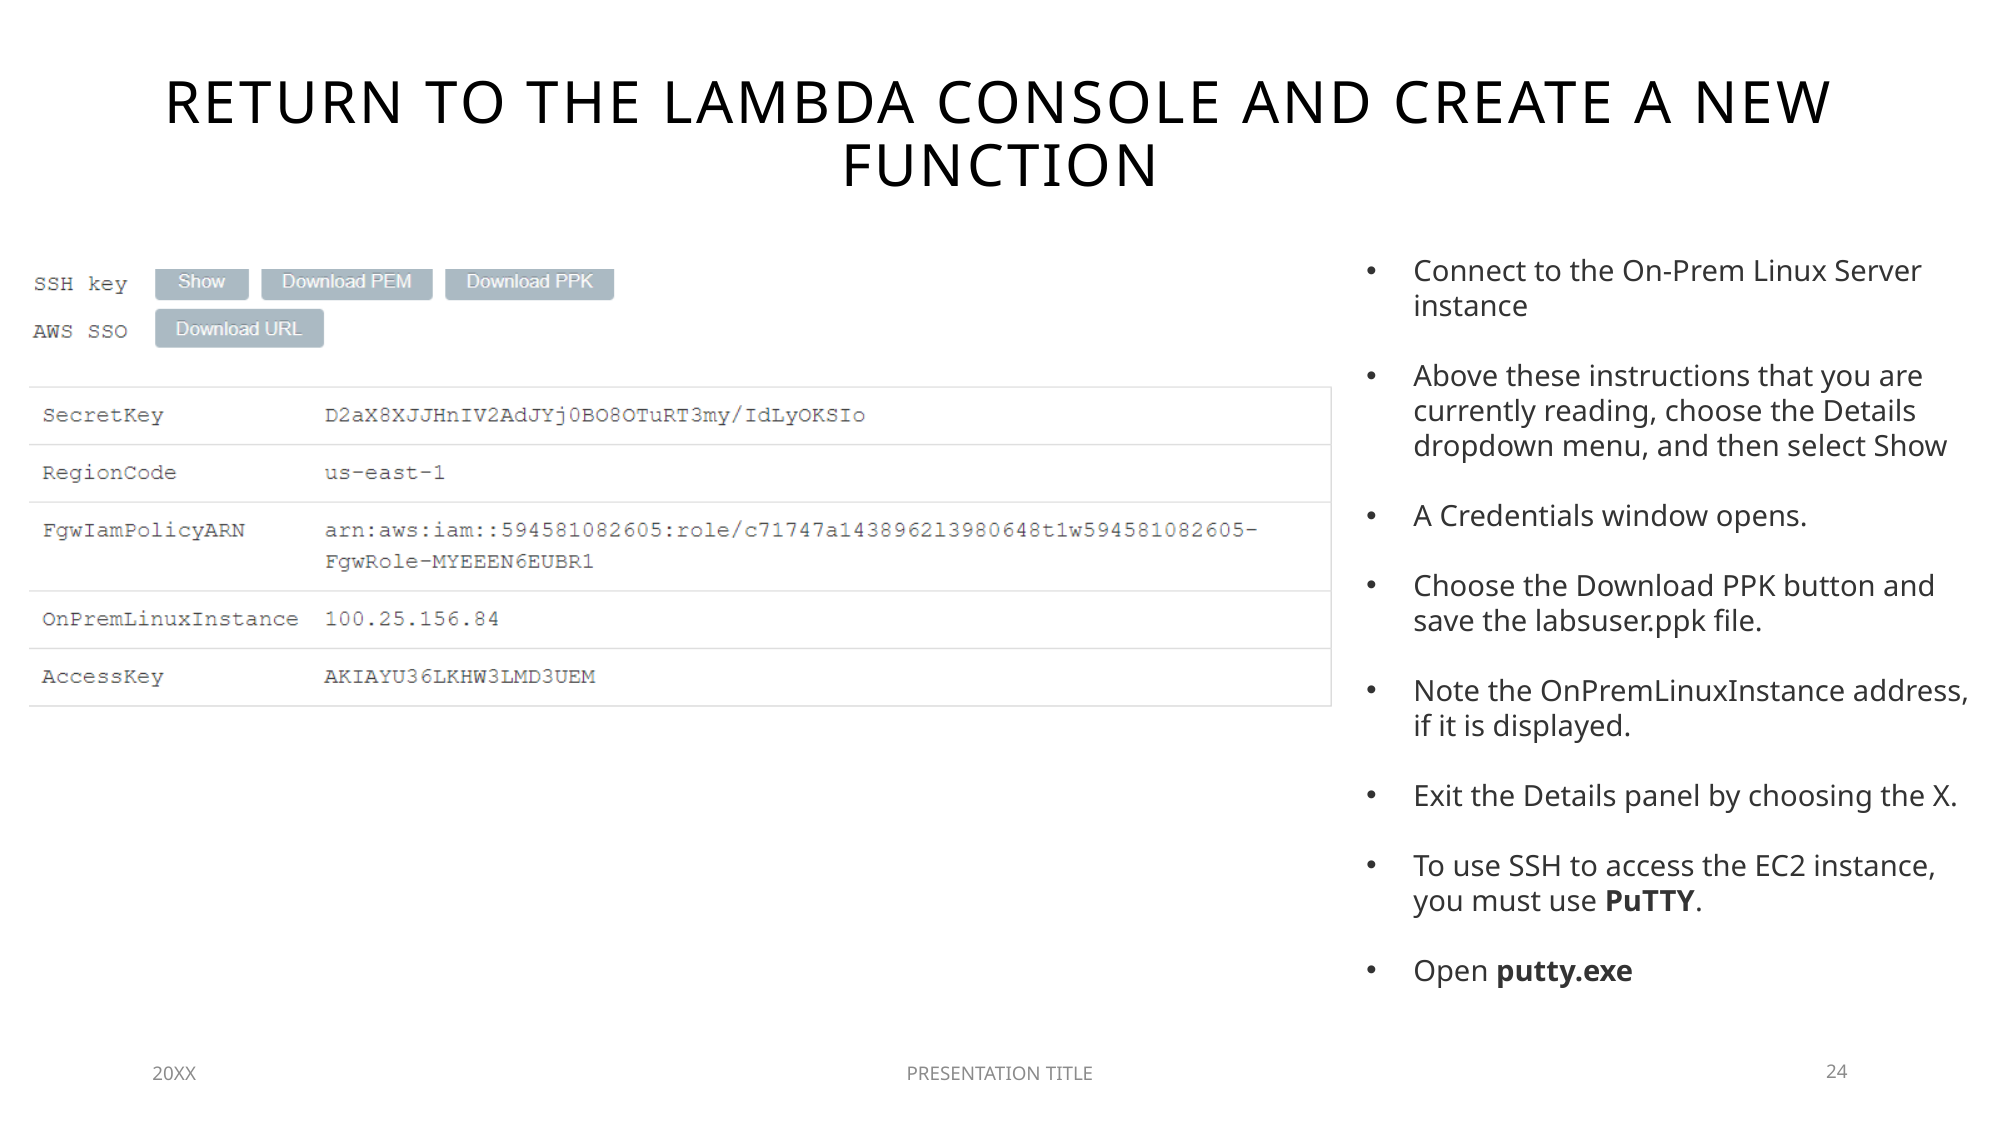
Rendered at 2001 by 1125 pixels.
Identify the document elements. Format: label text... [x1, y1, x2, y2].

text_box Connect to the On-Prem Linux Server instance Above these instructions that you are currently reading, choose the Details dropdown menu, and then select Show A Credentials window opens. Choose the Download PPK button and save the labsuser.ppk file. Note the OnPremLinuxInstance address, if it is displayed. Exit the Details panel by choosing the X. To use SSH to access the EC2 instance, you must use PuTTY. Open putty.exe [1351, 245, 2000, 995]
footer PRESENTATION TITLE [662, 1042, 1338, 1103]
title Return to the lambda console and create a new function [137, 27, 1863, 246]
slide_number 20XX [137, 1042, 588, 1103]
picture [28, 269, 1352, 733]
slide_number 24 [1412, 1042, 1863, 1103]
